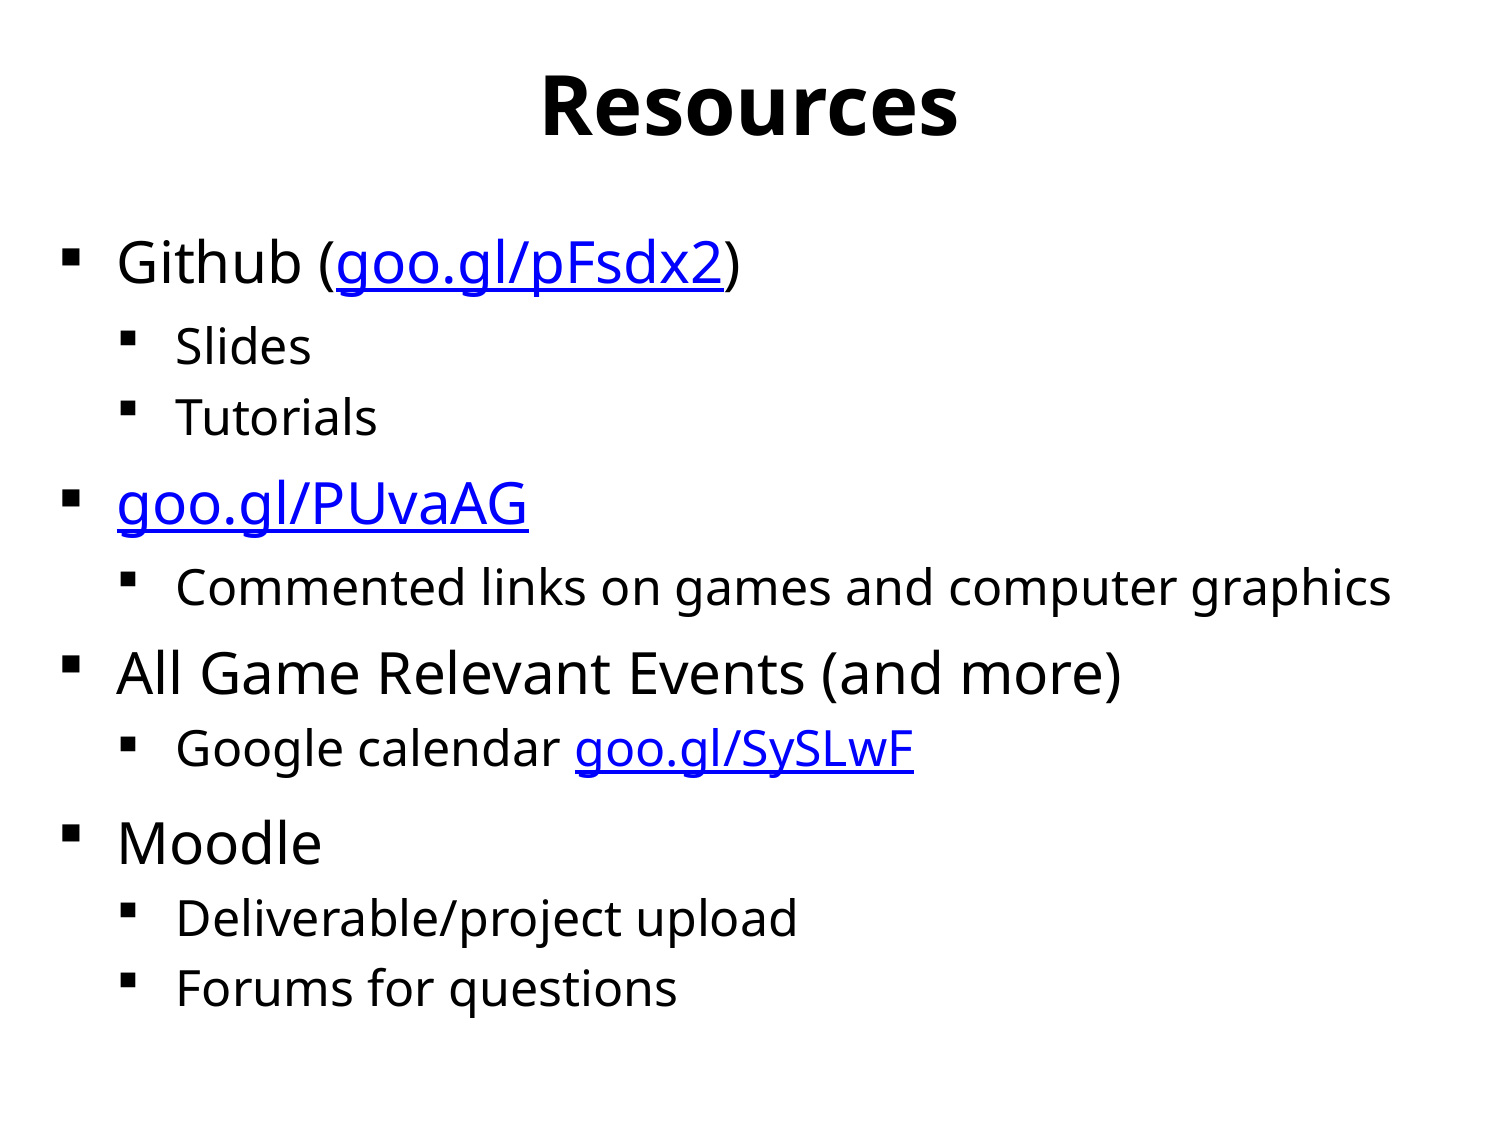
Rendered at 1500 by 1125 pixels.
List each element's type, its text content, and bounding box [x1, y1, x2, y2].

list Github (goo.gl/pFsdx2) Slides Tutorials goo.gl/PUvaAG Commented links on games and computer graphics All Game Relevant Events (and more) Google calendar goo.gl/SySLwF Moodle Deliverable/project upload Forums for questions [42, 217, 1458, 1088]
title Resources [42, 47, 1458, 166]
